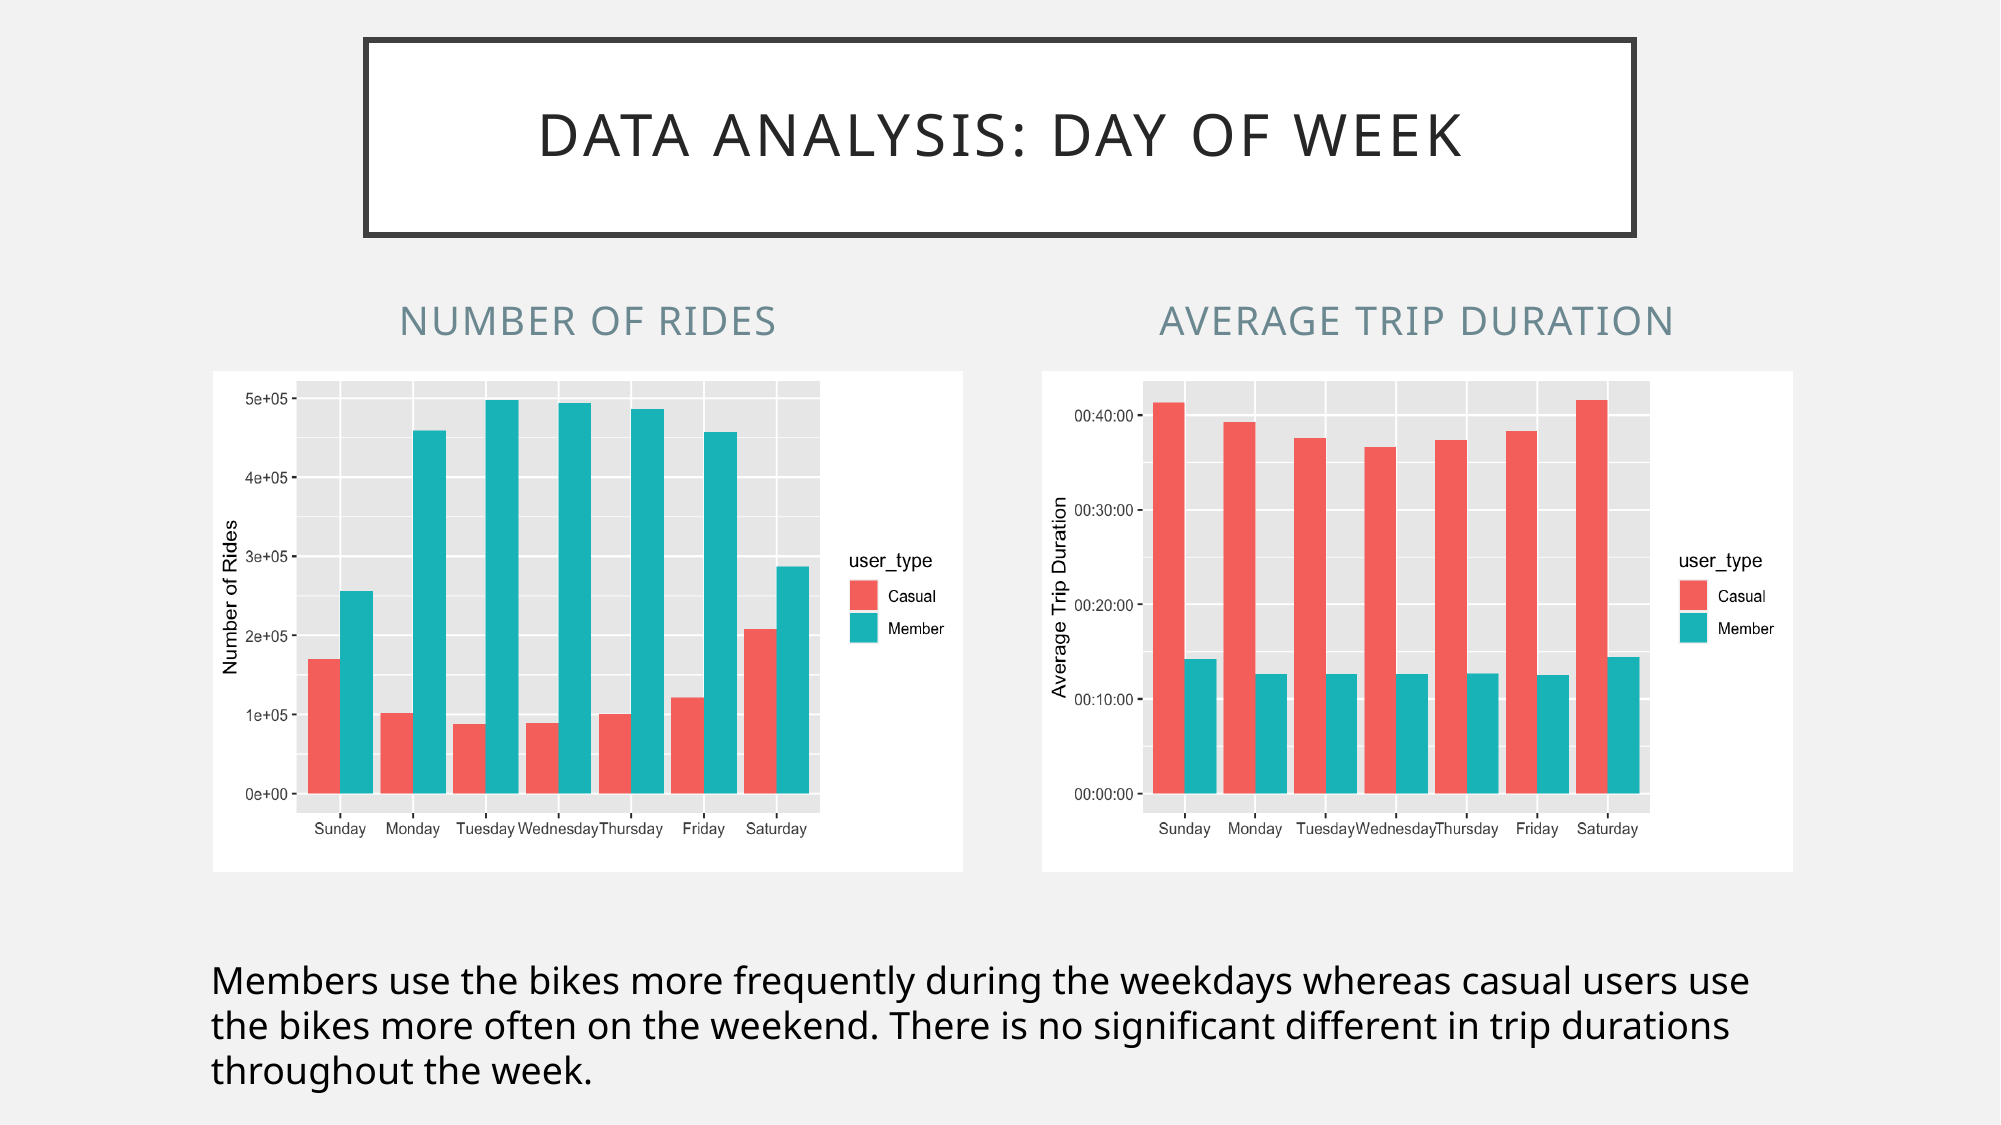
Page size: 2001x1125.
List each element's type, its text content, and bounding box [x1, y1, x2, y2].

list Number of Rides [237, 235, 939, 351]
picture [1042, 371, 1793, 872]
list average Trip Duration [1067, 235, 1768, 351]
picture [213, 371, 963, 872]
title Data Analysis: Day of Week [363, 37, 1637, 238]
text_box Members use the bikes more frequently during the weekdays whereas casual users use the bikes more often on the weekend. There is no significant different in trip durations throughout the week. [196, 949, 1793, 1100]
